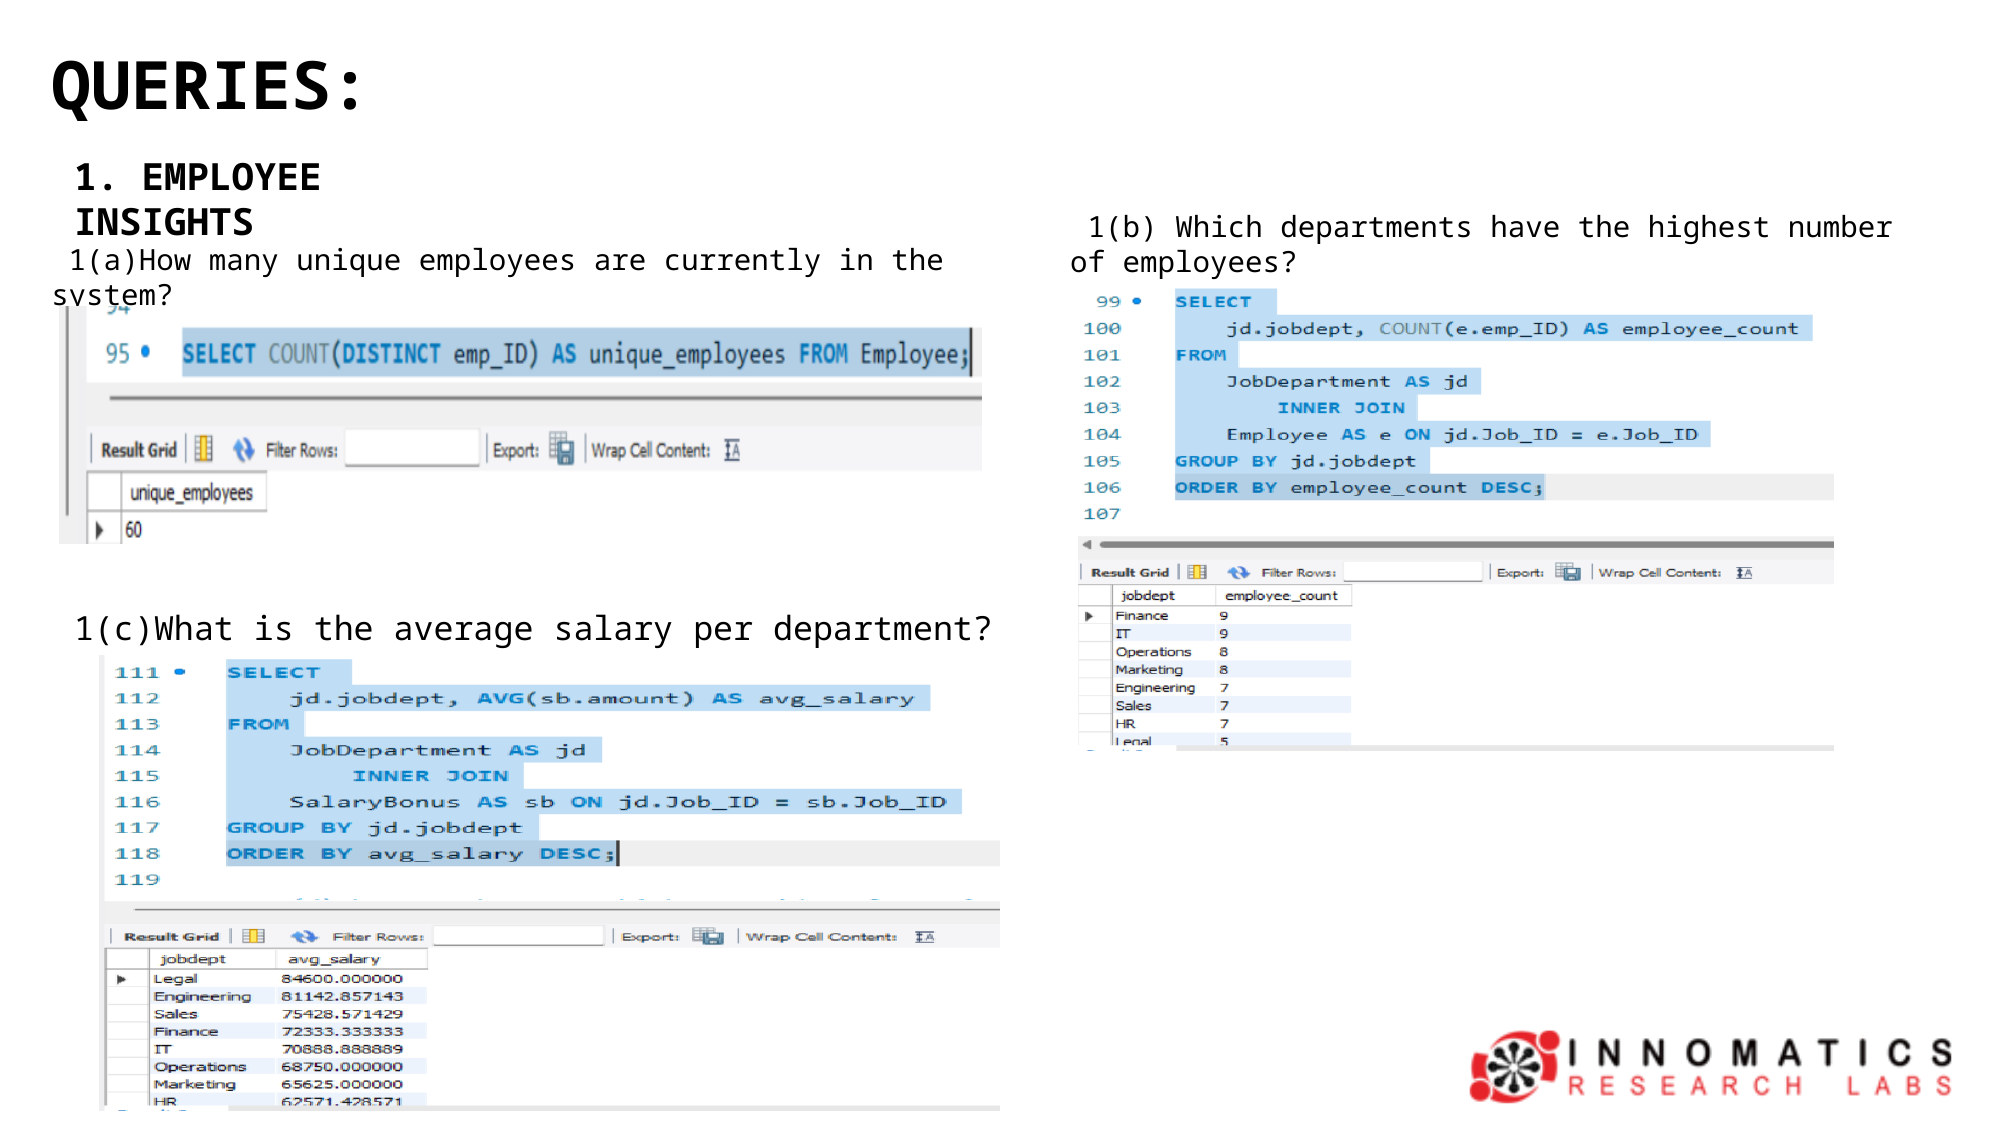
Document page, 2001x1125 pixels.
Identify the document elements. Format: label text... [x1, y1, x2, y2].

picture [99, 655, 1001, 1112]
text_box 1. EMPLOYEE INSIGHTS [59, 145, 526, 233]
picture [1445, 1014, 1975, 1125]
text_box 1(b) Which departments have the highest number of employees? [1055, 201, 1941, 286]
picture [1078, 284, 1834, 751]
text_box 1(a)How many unique employees are currently in the system? [36, 233, 1031, 319]
text_box 1(c)What is the average salary per department? [59, 599, 1032, 655]
text_box QUERIES: [36, 35, 526, 130]
picture [59, 306, 982, 545]
